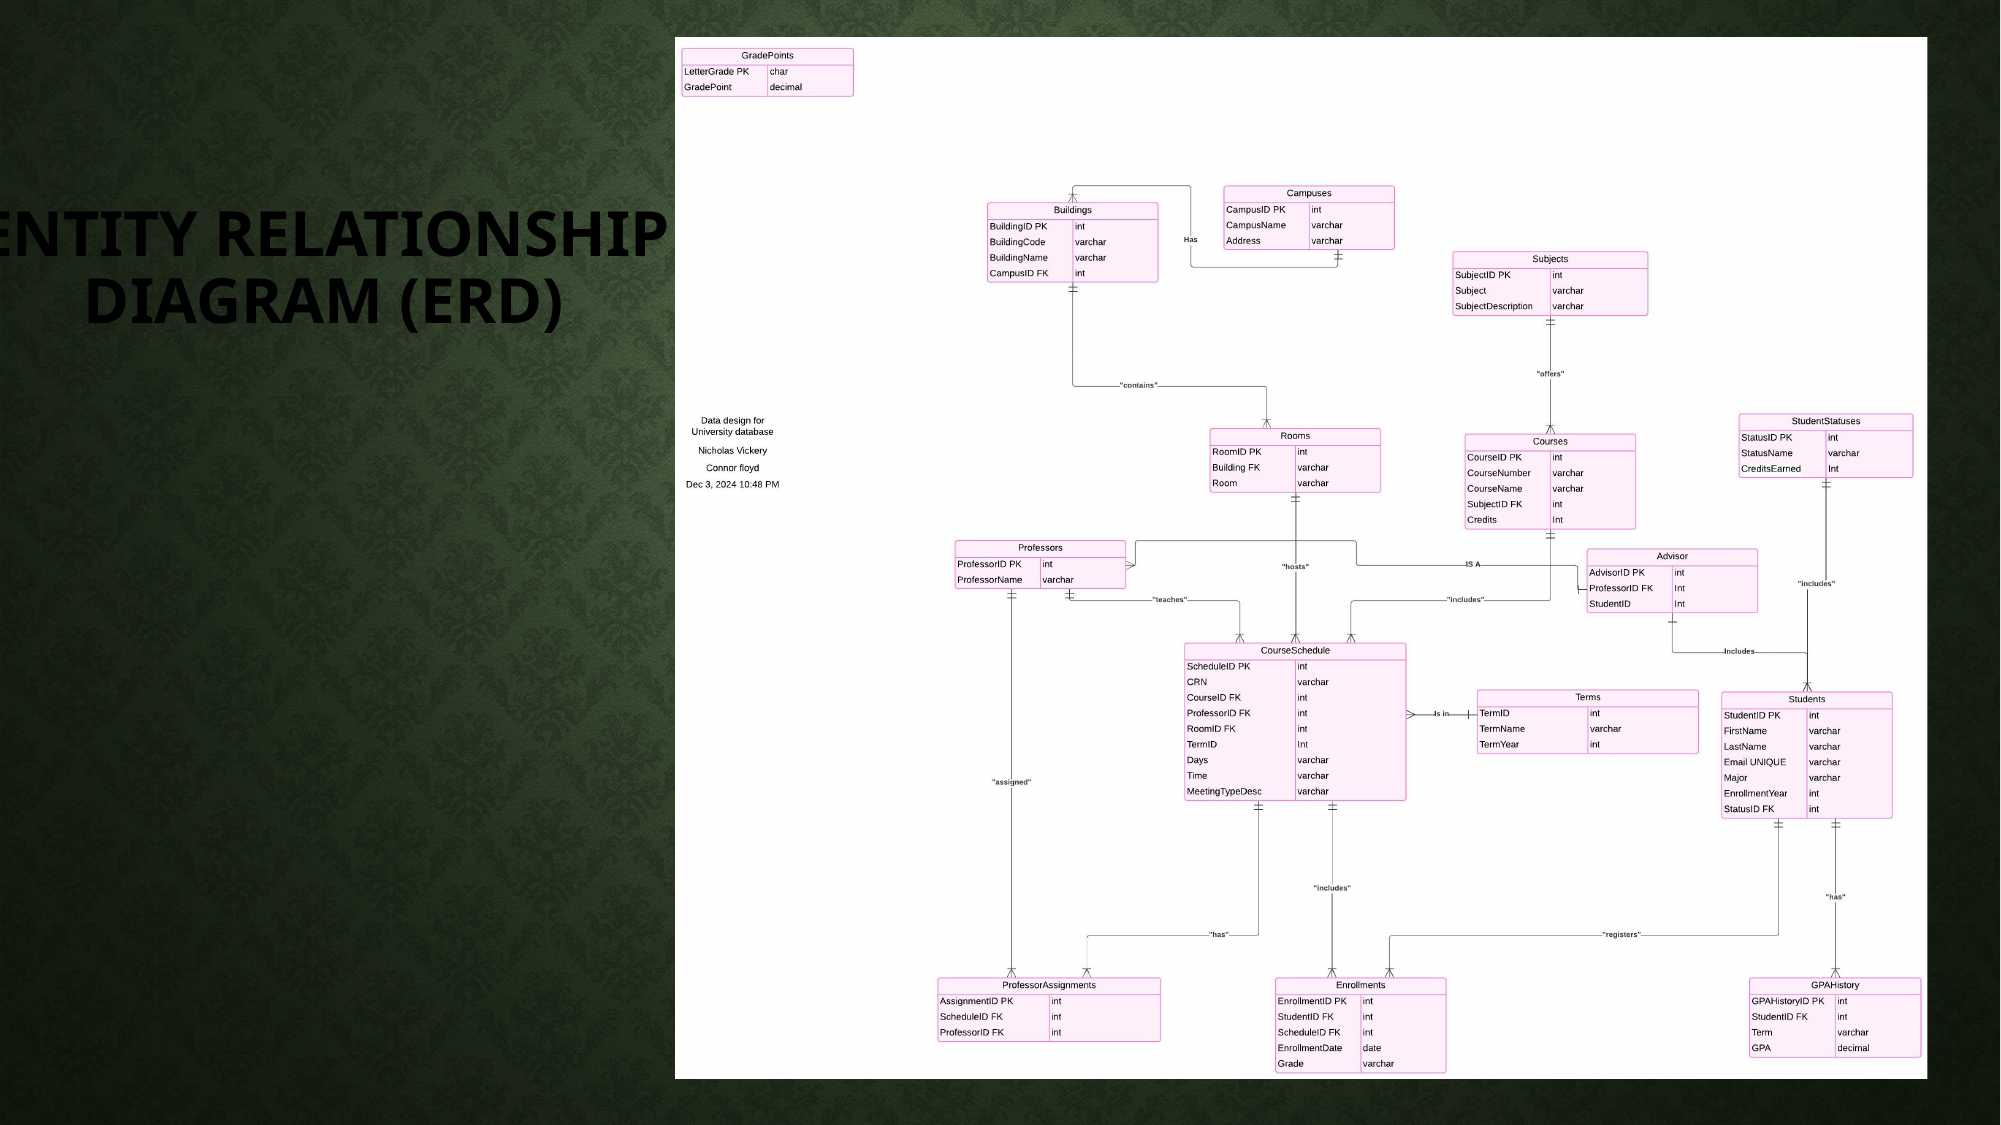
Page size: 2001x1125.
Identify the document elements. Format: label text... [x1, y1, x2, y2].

title ENTITY RELATIONSHIP DIAGRAM (ERD) [0, 161, 674, 379]
picture [0, 0, 2001, 1125]
